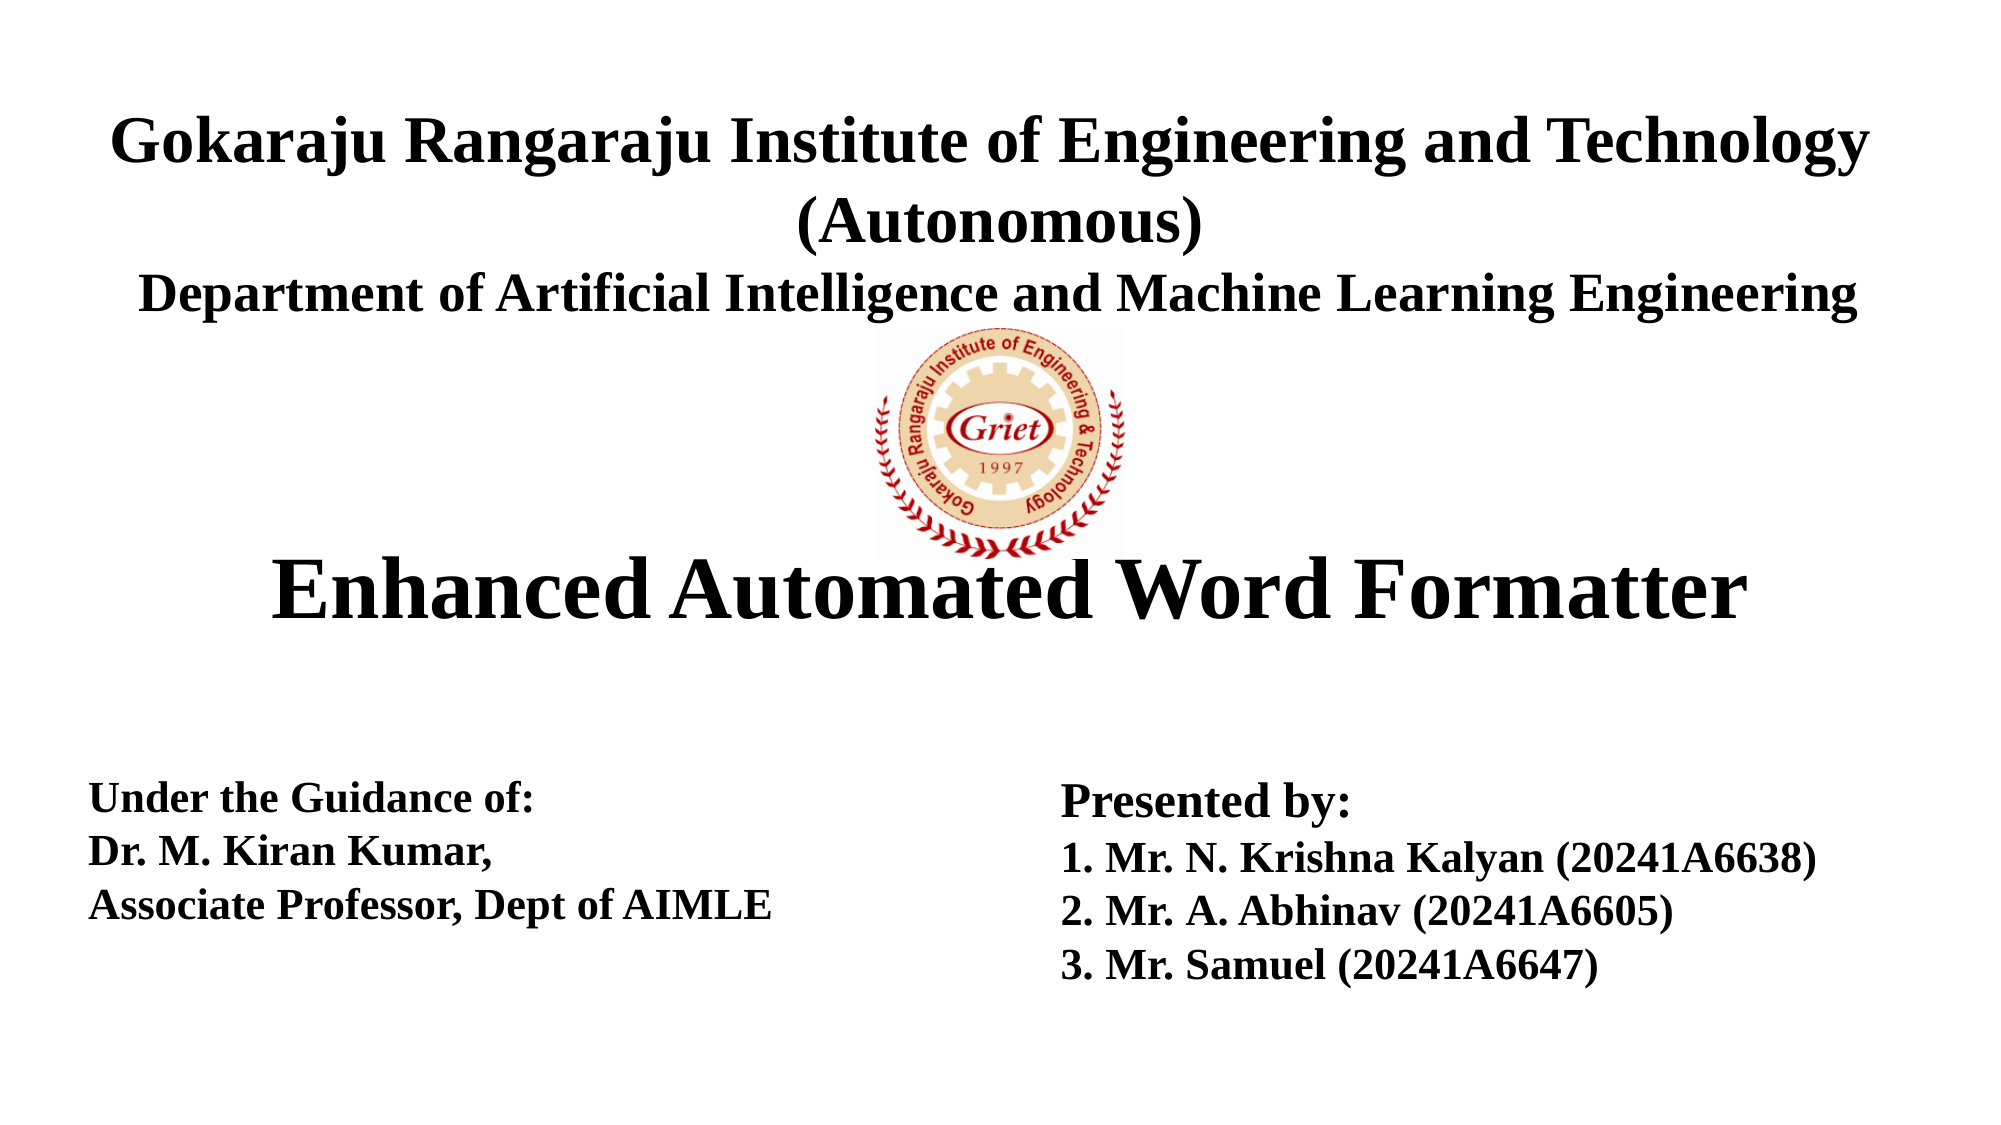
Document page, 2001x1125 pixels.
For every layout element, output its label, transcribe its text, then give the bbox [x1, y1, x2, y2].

subtitle Enhanced Automated Word Formatter [68, 521, 1932, 748]
picture [875, 328, 1125, 559]
text_box Under the Guidance of: Dr. M. Kiran Kumar, Associate Professor, Dept of AIMLE [68, 747, 1000, 969]
title Gokaraju Rangaraju Institute of Engineering and Technology (Autonomous) Department of Artificial Intelligence and Machine Learning Engineering [0, 122, 2000, 343]
text_box Presented by: 1. Mr. N. Krishna Kalyan (20241A6638) 2. Mr. A. Abhinav (20241A6605) 3. Mr. Samuel (20241A6647) [1040, 747, 1973, 1018]
